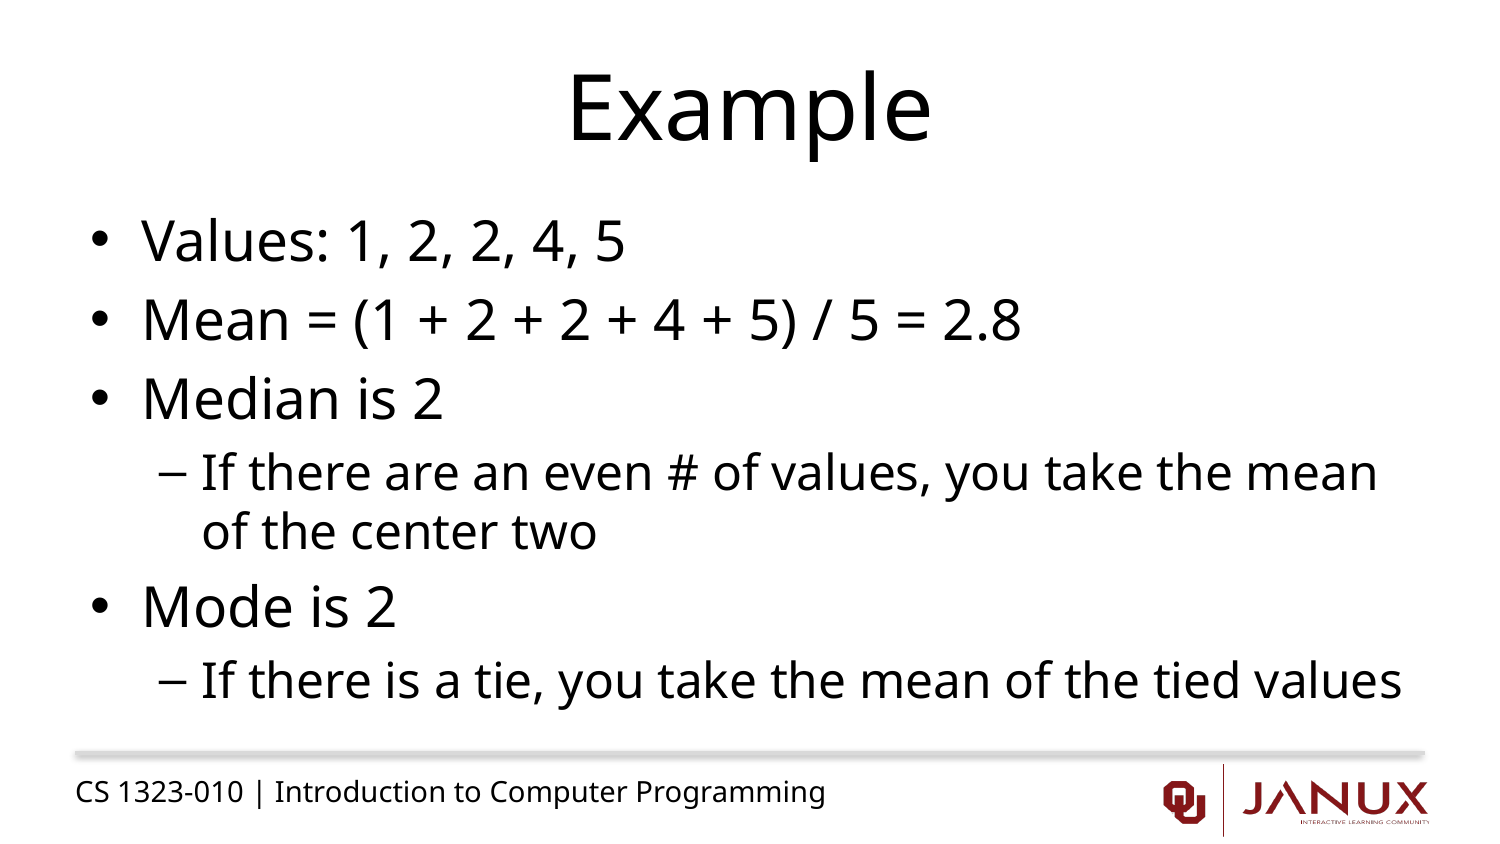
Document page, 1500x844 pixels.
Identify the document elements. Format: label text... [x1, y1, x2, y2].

list Values: 1, 2, 2, 4, 5 Mean = (1 + 2 + 2 + 4 + 5) / 5 = 2.8 Median is 2 If there are an even # of values, you take the mean of the center two Mode is 2 If there is a tie, you take the mean of the tied values [75, 196, 1425, 754]
title Example [75, 33, 1425, 175]
